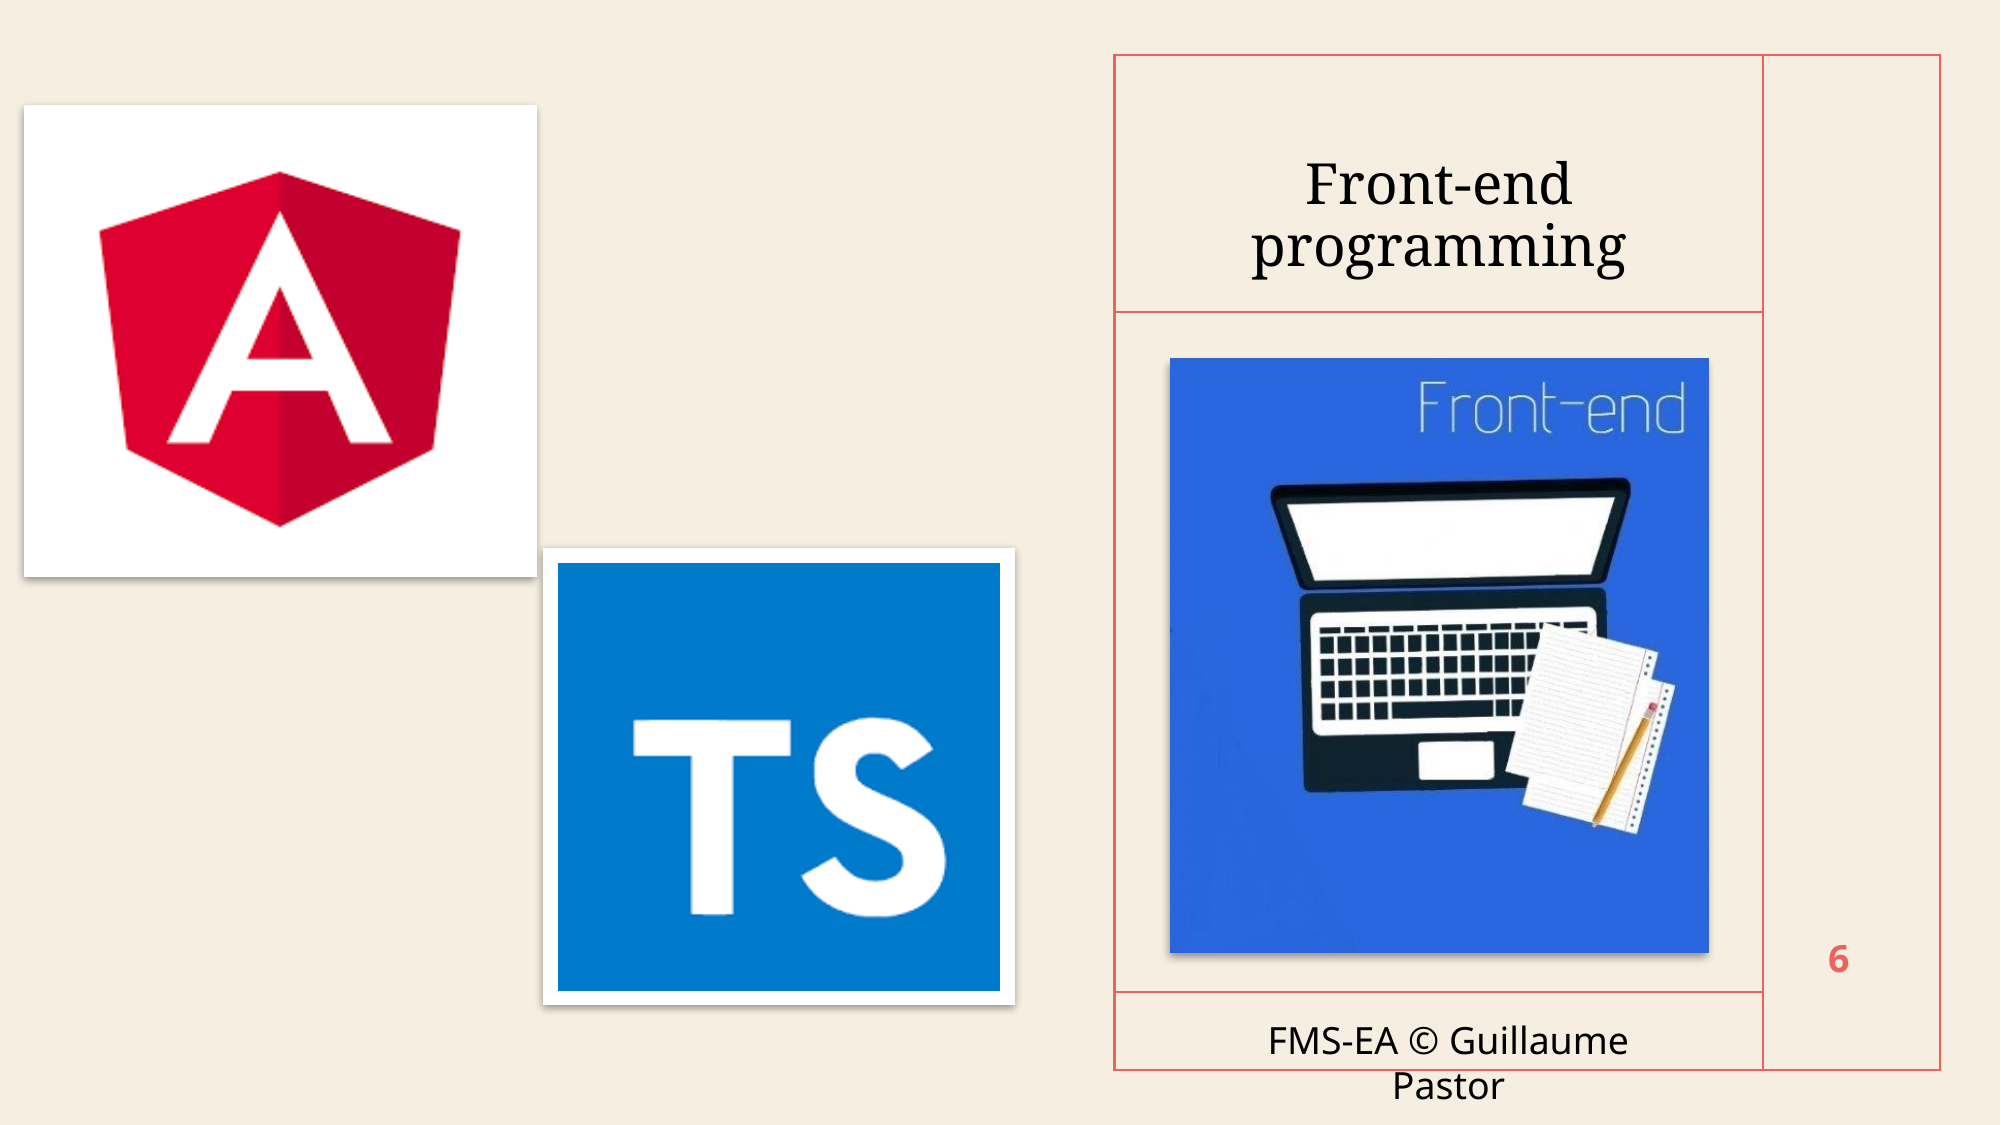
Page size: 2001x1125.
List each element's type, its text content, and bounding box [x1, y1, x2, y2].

picture [38, 119, 523, 563]
text_box 6 [1812, 927, 1866, 988]
subtitle Front-end programming [1170, 148, 1709, 291]
picture [1170, 358, 1709, 953]
text_box FMS-EA © Guillaume Pastor [1203, 1009, 1694, 1115]
picture [557, 562, 1001, 991]
